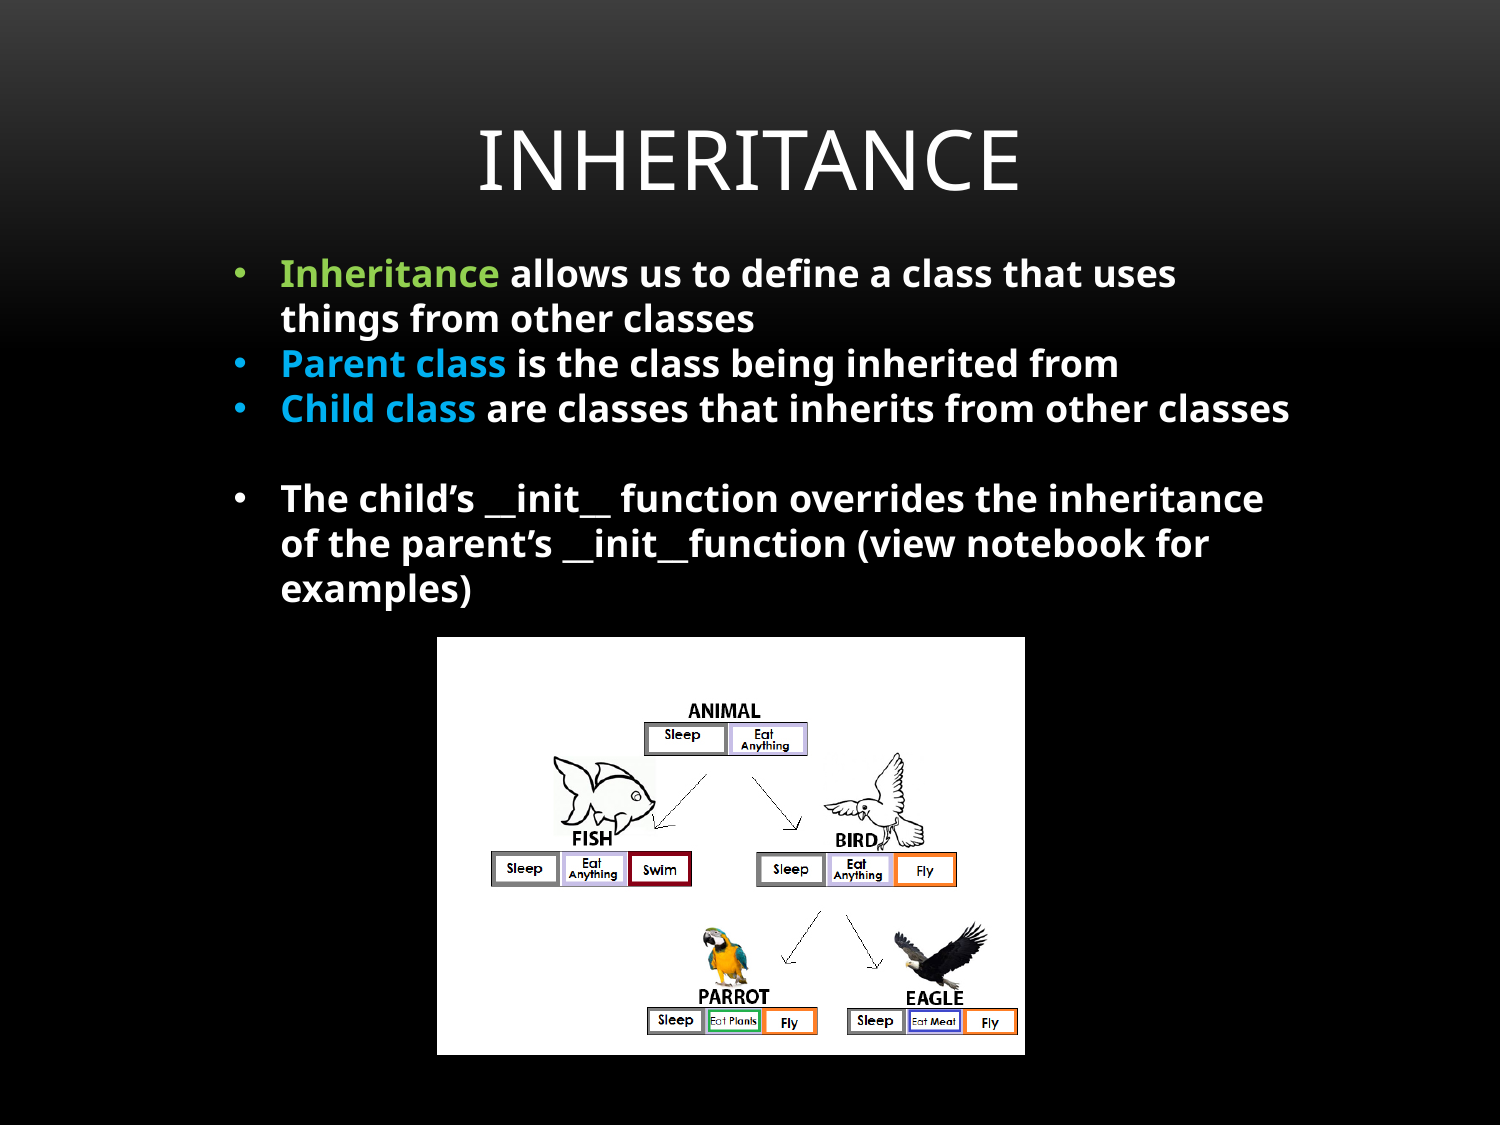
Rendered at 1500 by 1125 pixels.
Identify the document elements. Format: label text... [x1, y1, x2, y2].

text_box Inheritance allows us to define a class that uses things from other classes Parent class is the class being inherited from Child class are classes that inherits from other classes The child’s __init__ function overrides the inheritance of the parent’s __init__function (view notebook for examples) [218, 242, 1307, 663]
picture [437, 637, 1026, 1056]
text_box inheritance [112, 99, 1388, 342]
